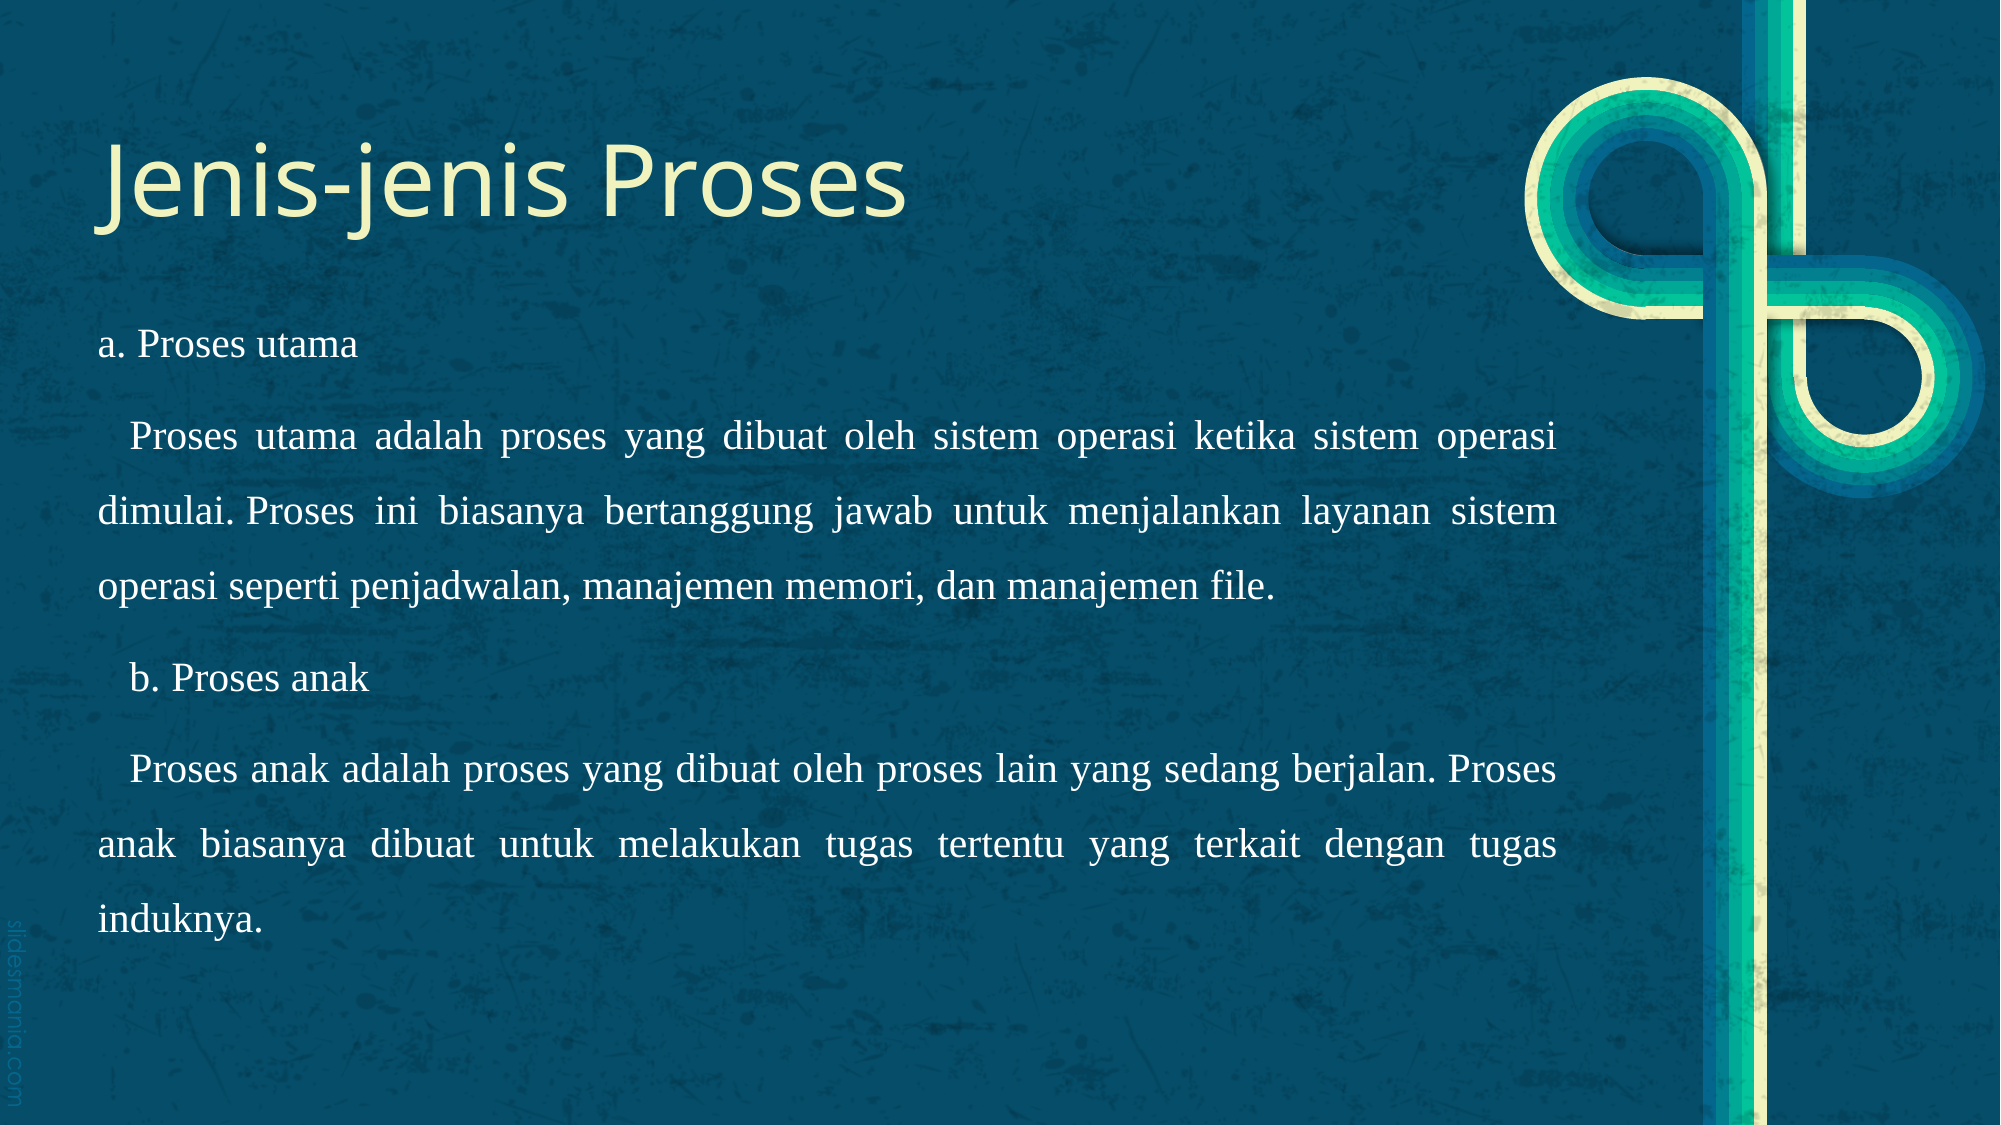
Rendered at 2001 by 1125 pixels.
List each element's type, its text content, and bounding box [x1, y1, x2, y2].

text_box a. Proses utama Proses utama adalah proses yang dibuat oleh sistem operasi ketika sistem operasi dimulai. Proses ini biasanya bertanggung jawab untuk menjalankan layanan sistem operasi seperti penjadwalan, manajemen memori, dan manajemen file. b. Proses anak Proses anak adalah proses yang dibuat oleh proses lain yang sedang berjalan. Proses anak biasanya dibuat untuk melakukan tugas tertentu yang terkait dengan tugas induknya. [82, 283, 1574, 949]
picture [1767, 269, 1972, 485]
picture [1538, 90, 1754, 1125]
picture [1756, 0, 1793, 254]
title Jenis-jenis Proses [82, 83, 1381, 269]
